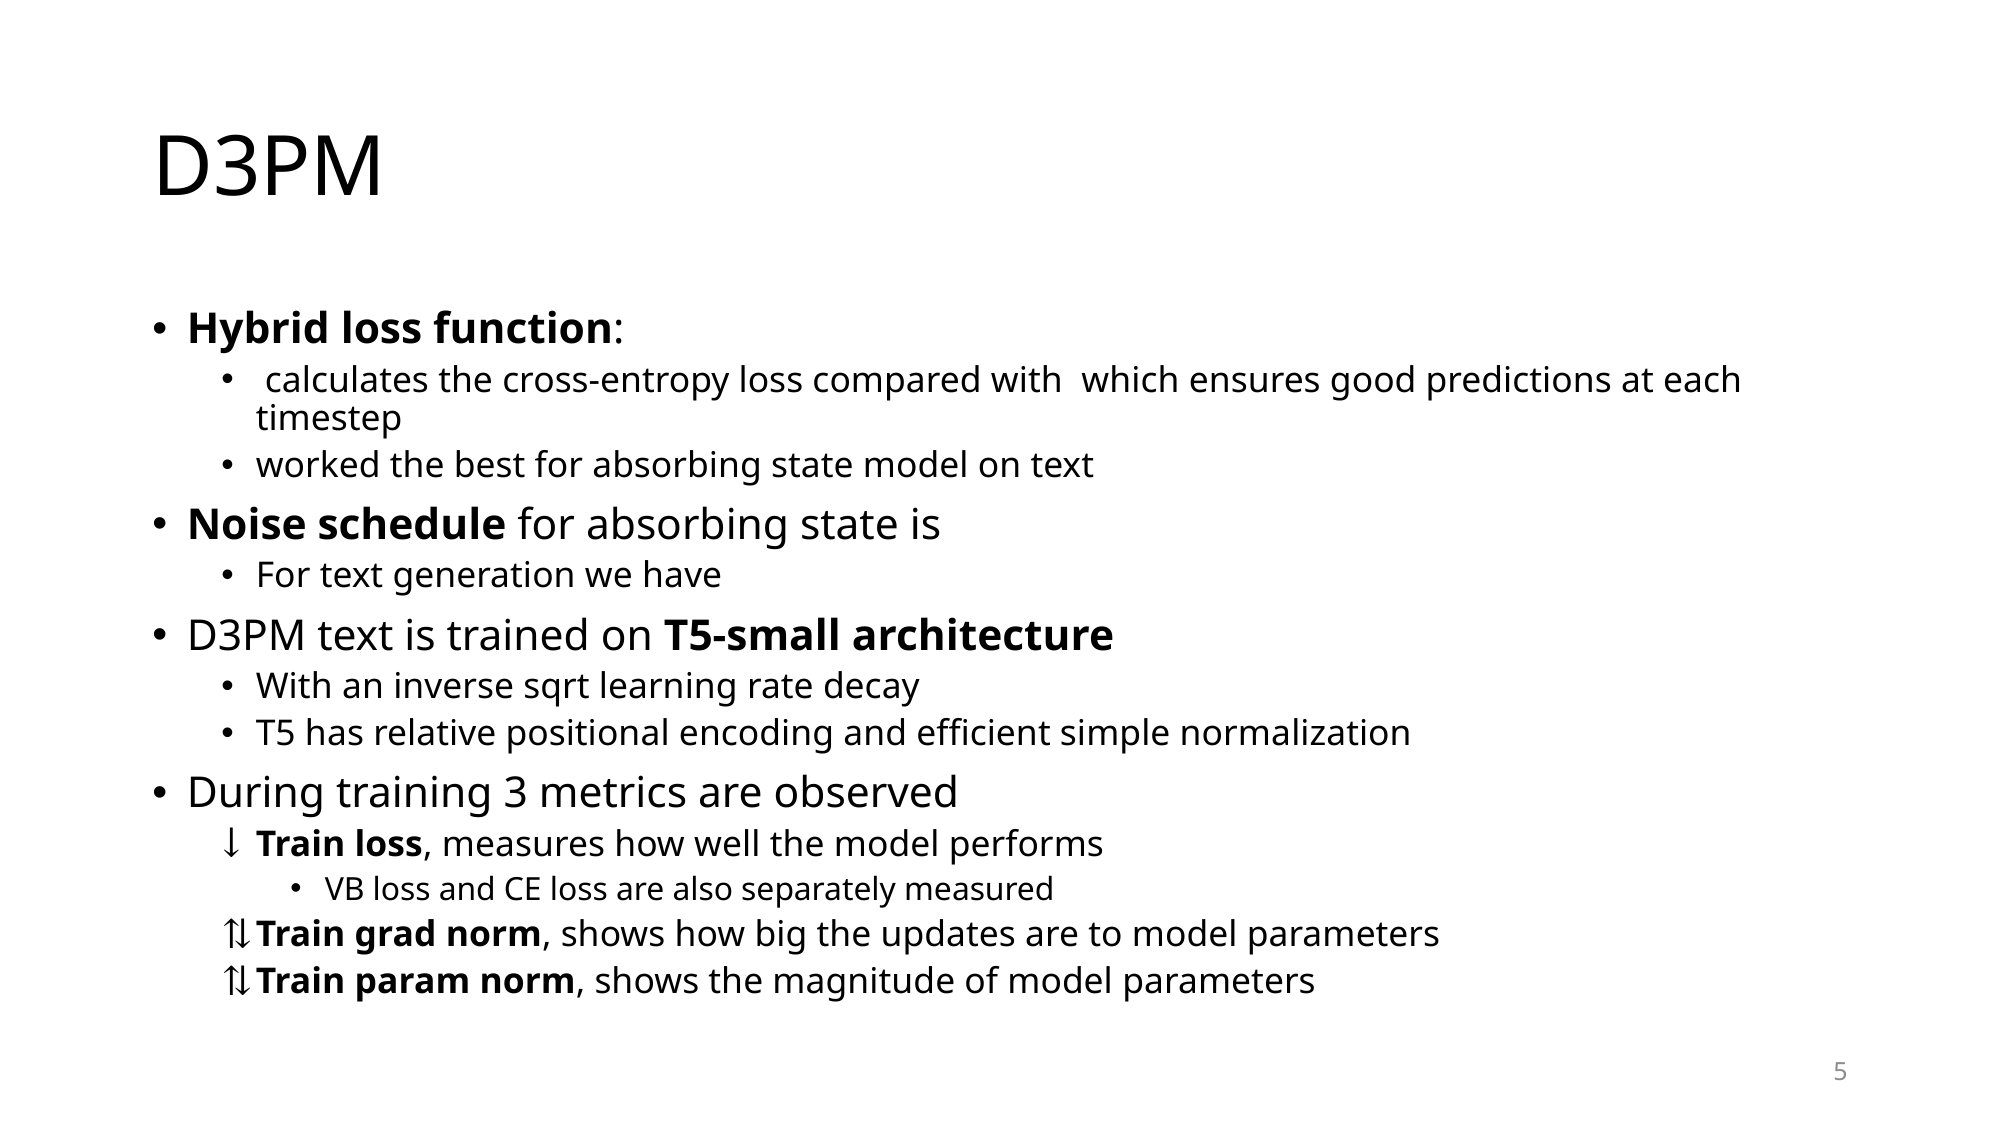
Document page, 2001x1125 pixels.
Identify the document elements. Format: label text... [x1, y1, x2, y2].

title D3PM [137, 59, 1863, 278]
slide_number 5 [1412, 1042, 1863, 1103]
